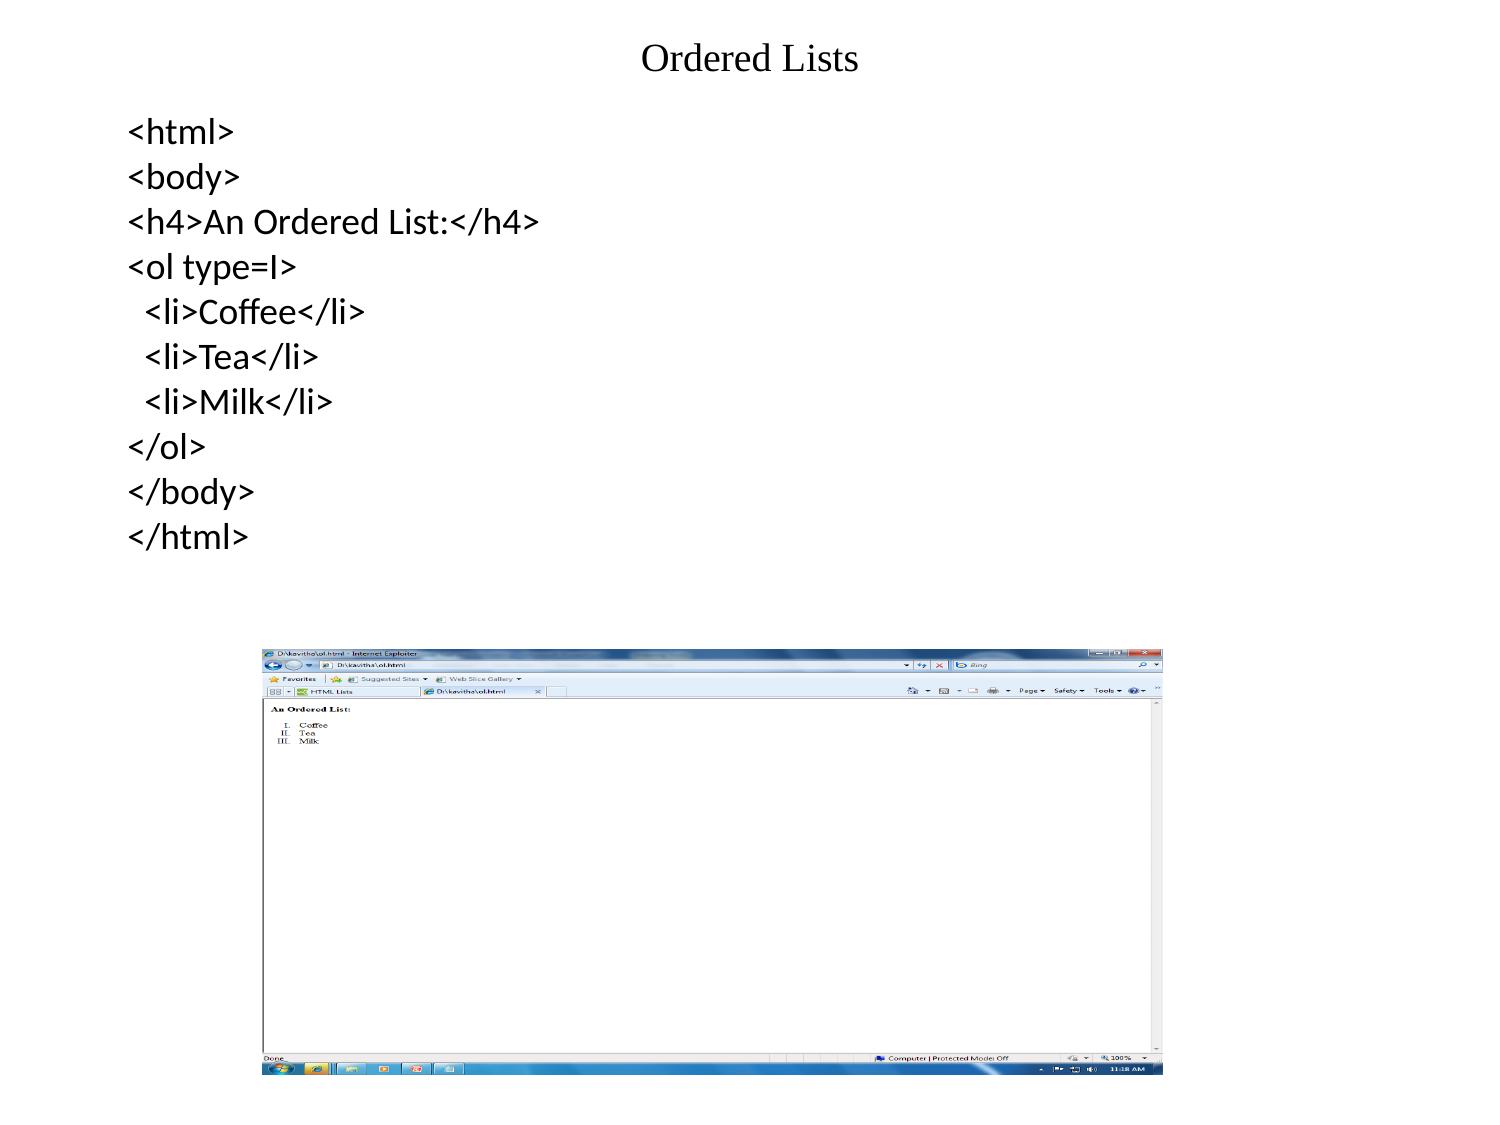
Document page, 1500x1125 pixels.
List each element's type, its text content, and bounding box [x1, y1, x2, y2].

title Ordered Lists [75, 0, 1425, 88]
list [262, 649, 1163, 1076]
text_box <html> <body> <h4>An Ordered List:</h4> <ol type=I> <li>Coffee</li> <li>Tea</li> <li>Milk</li> </ol> </body> </html> [112, 99, 1425, 565]
